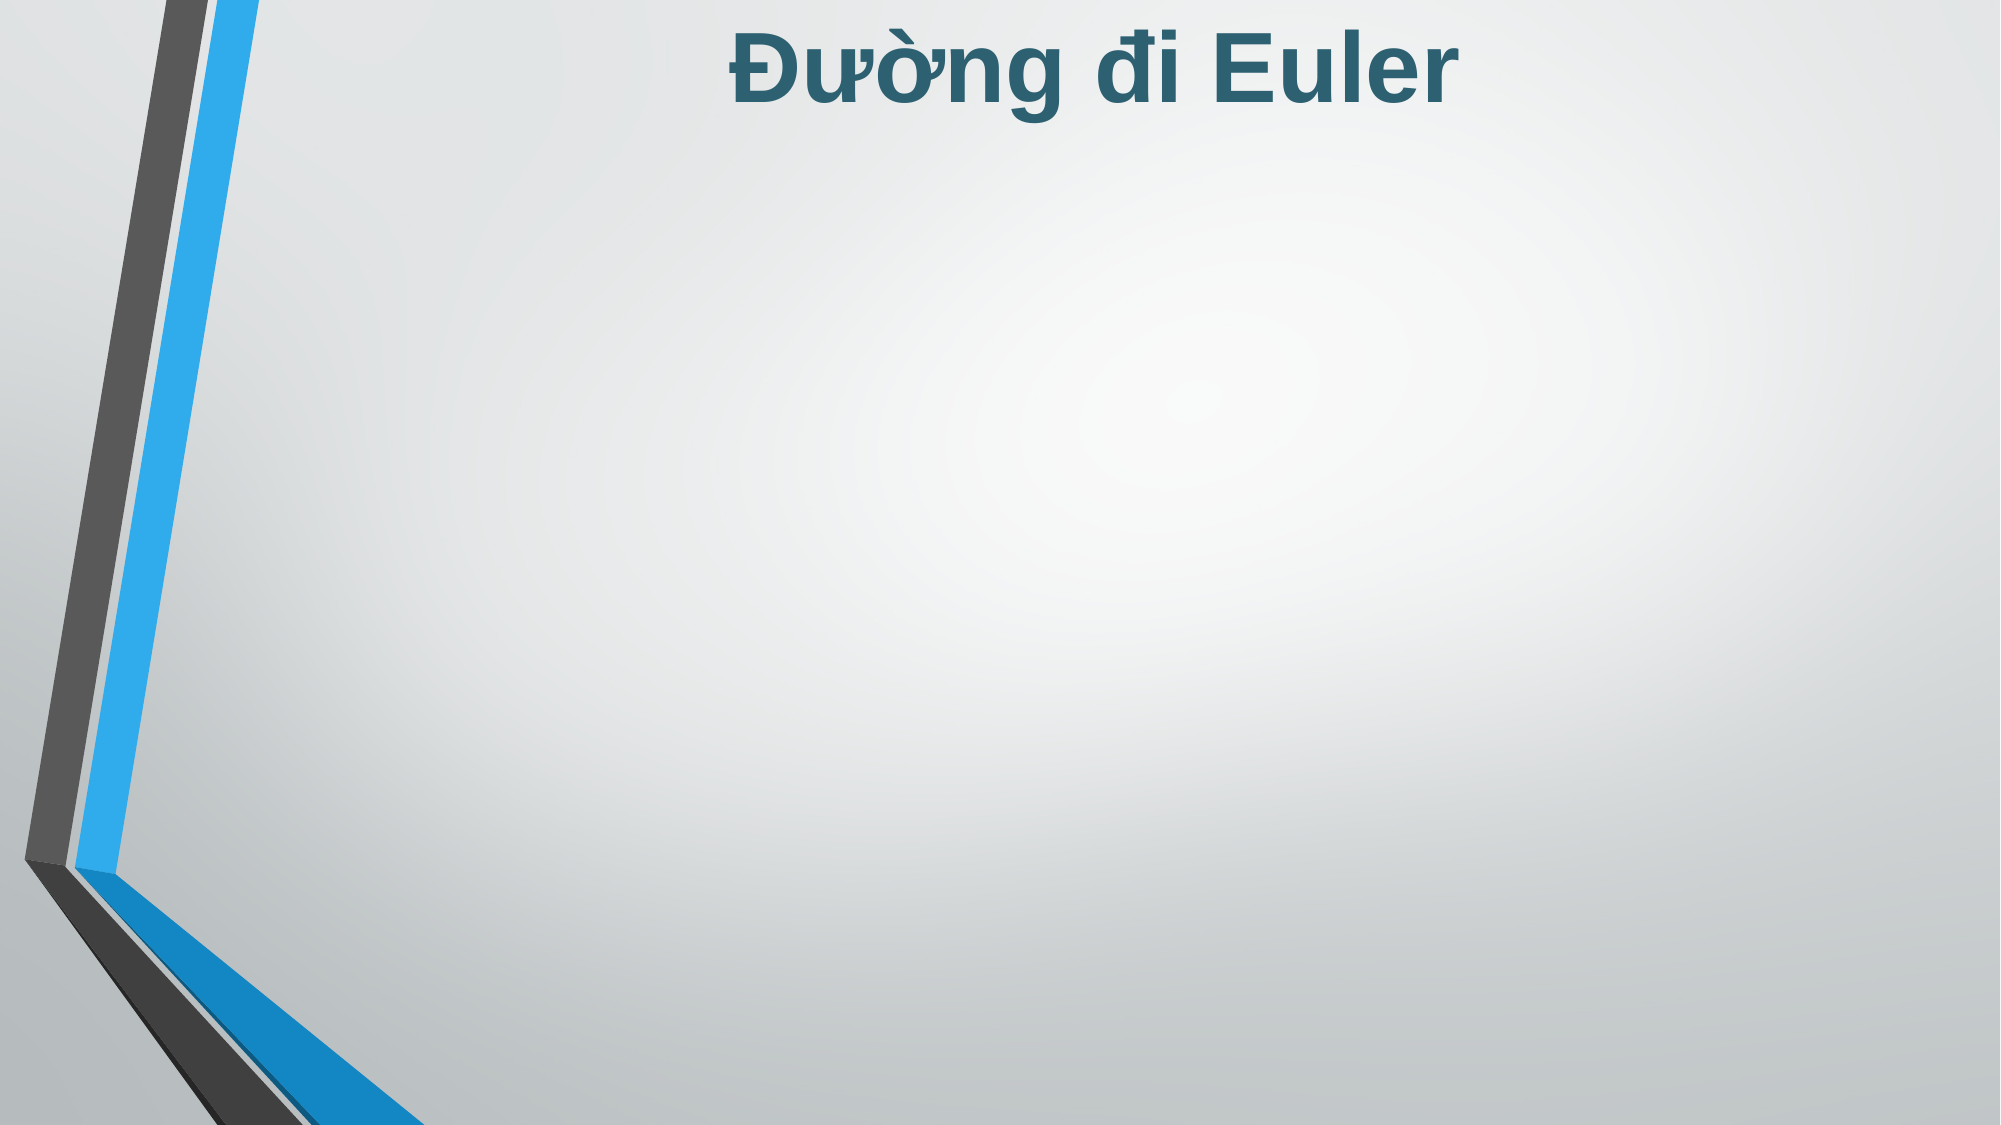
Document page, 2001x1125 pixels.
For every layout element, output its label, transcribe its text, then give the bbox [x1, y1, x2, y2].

text_box Đường đi Euler [188, 0, 2000, 123]
